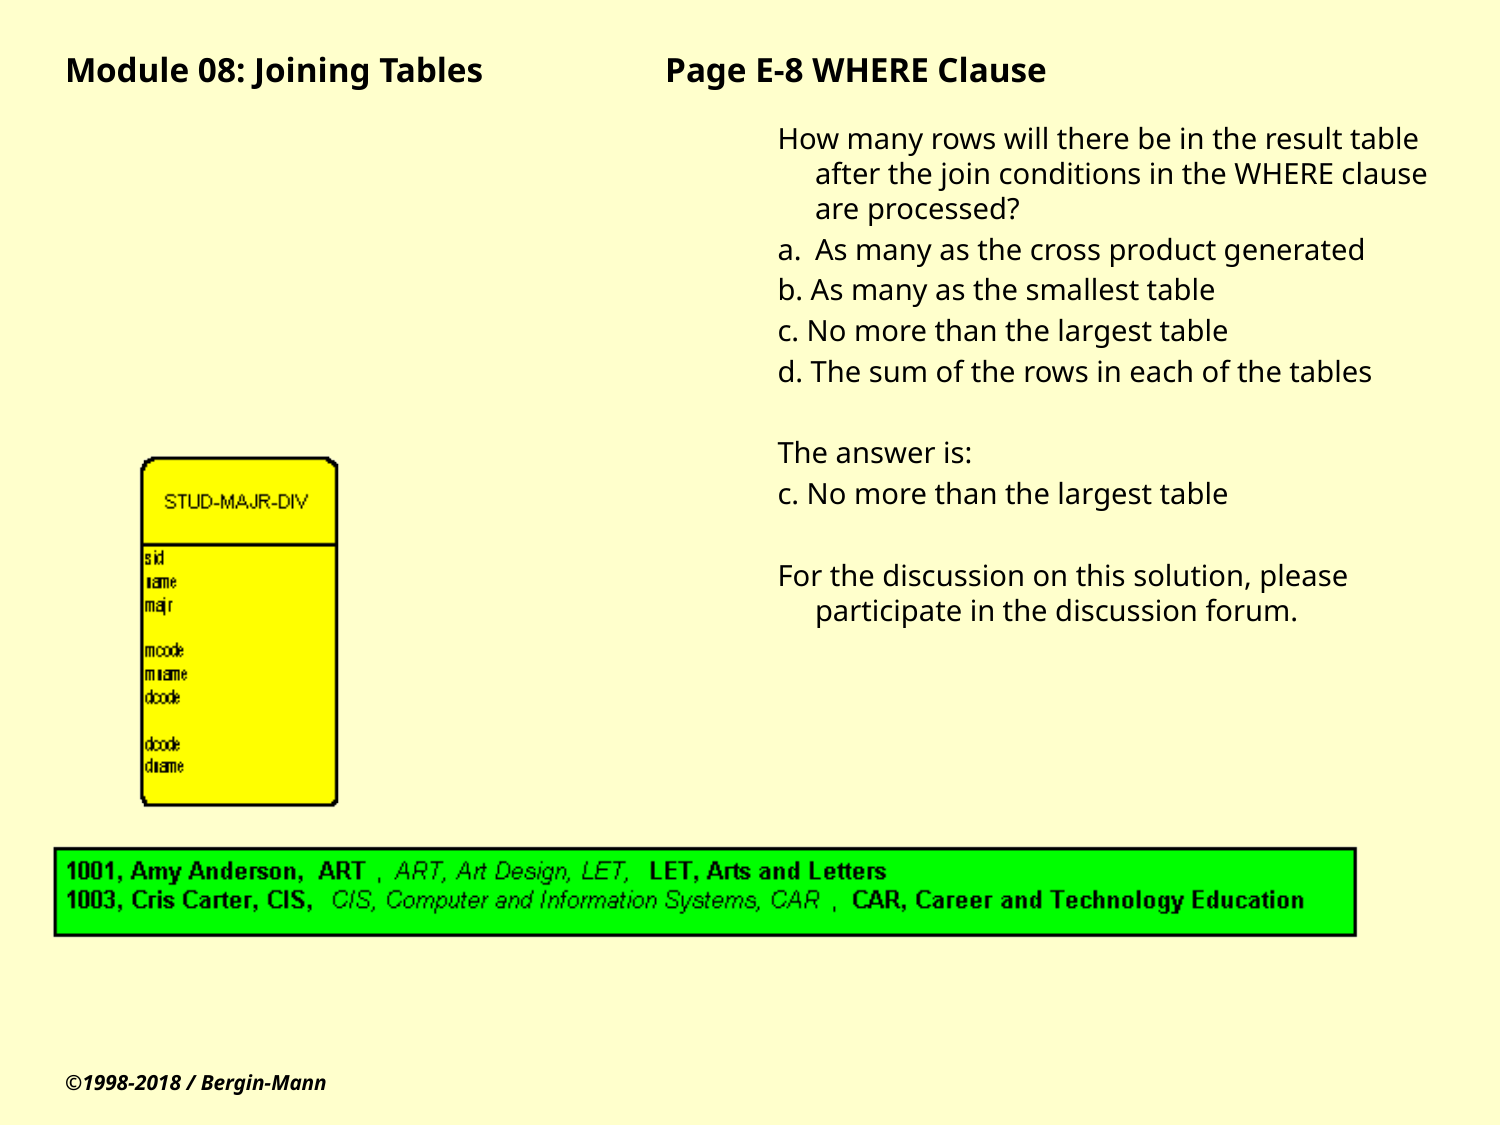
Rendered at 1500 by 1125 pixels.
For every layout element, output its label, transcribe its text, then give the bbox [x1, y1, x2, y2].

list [49, 452, 1363, 943]
slide_number ©1998-2018 / Bergin-Mann [50, 1062, 425, 1100]
title Module 08: Joining Tables Page E-8 WHERE Clause [50, 37, 1450, 100]
list How many rows will there be in the result table after the join conditions in the WHERE clause are processed? As many as the cross product generated b. As many as the smallest table c. No more than the largest table d. The sum of the rows in each of the tables The answer is: c. No more than the largest table For the discussion on this solution, please participate in the discussion forum. [762, 112, 1450, 1050]
